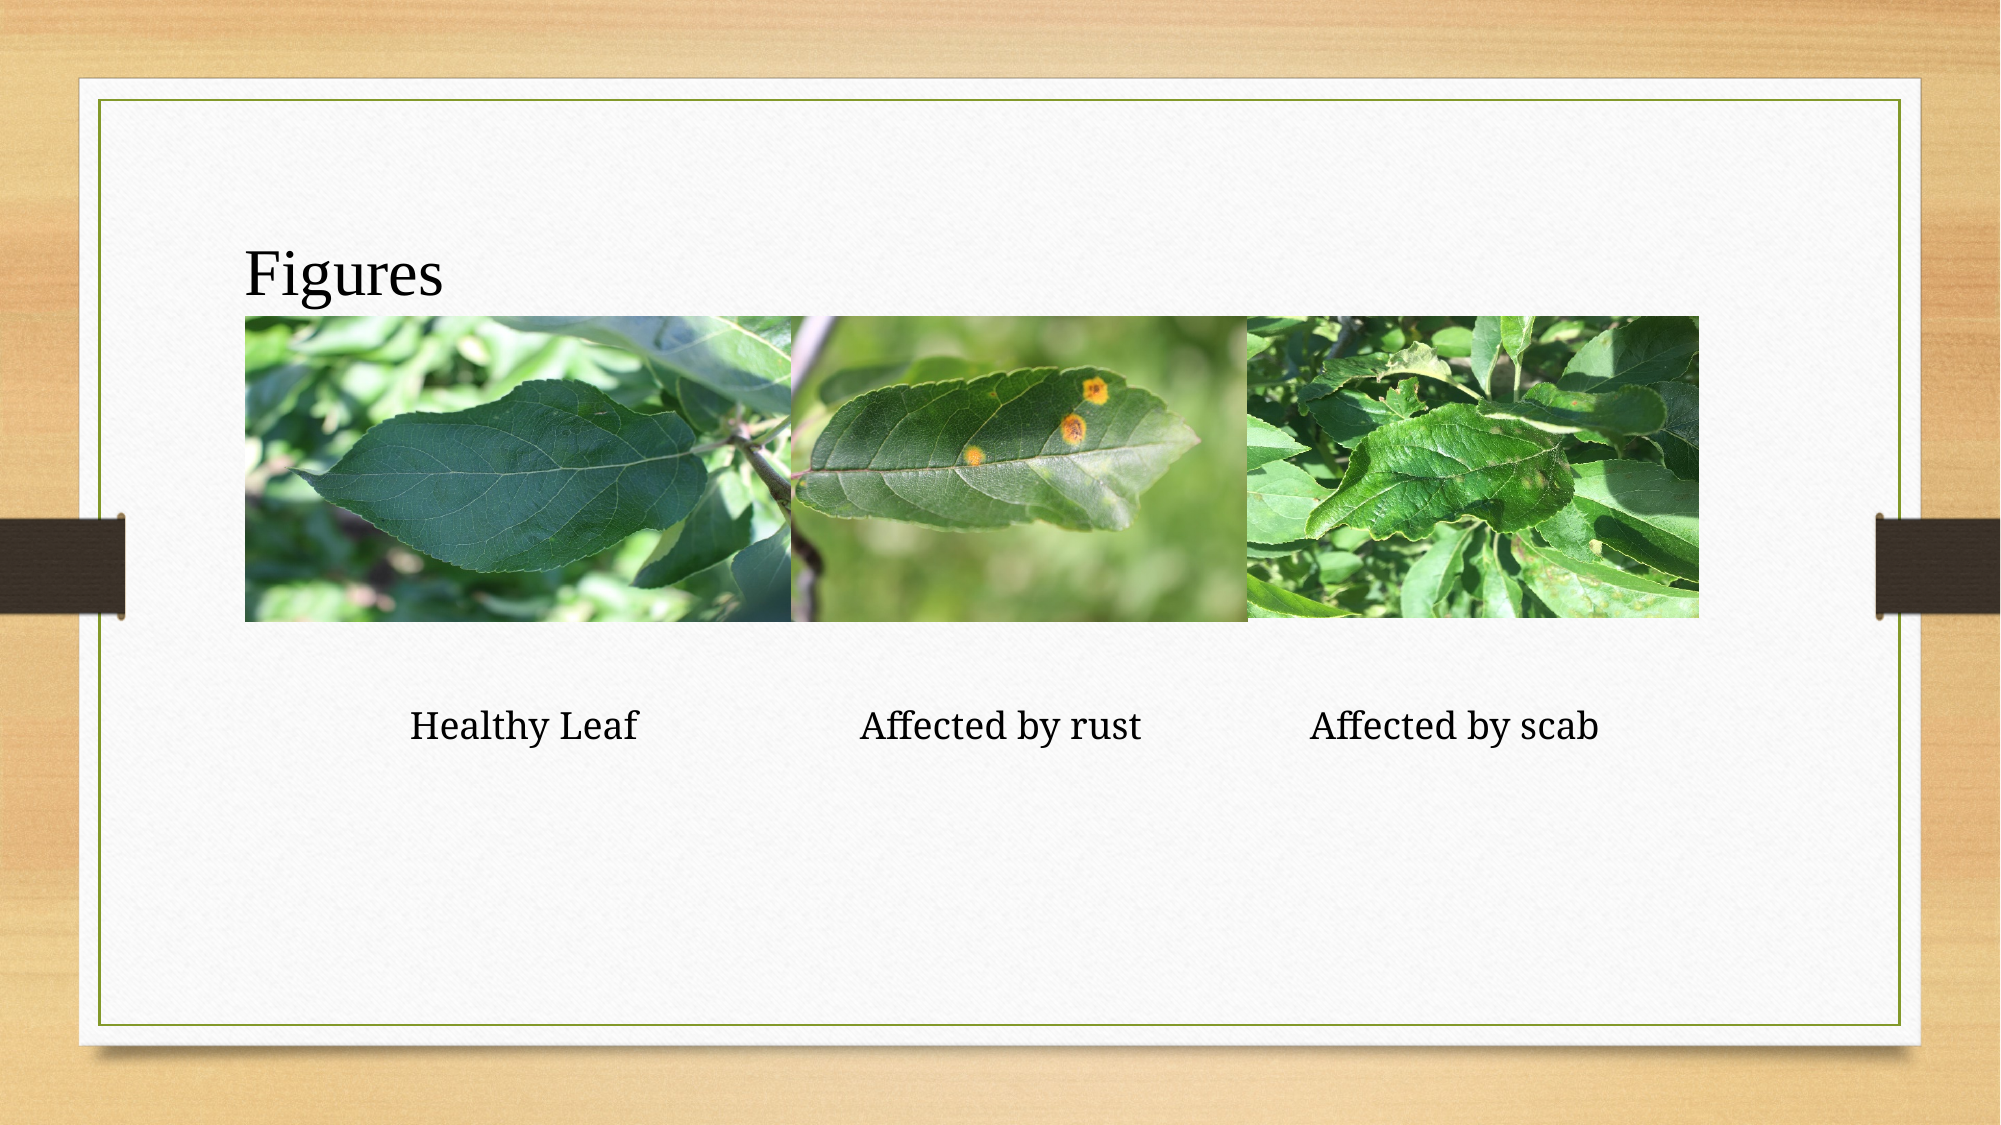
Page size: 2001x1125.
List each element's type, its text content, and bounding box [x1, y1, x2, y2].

text_box Healthy Leaf Affected by rust Affected by scab [245, 694, 1699, 754]
picture [0, 0, 2001, 1125]
text_box Figures [228, 220, 460, 316]
